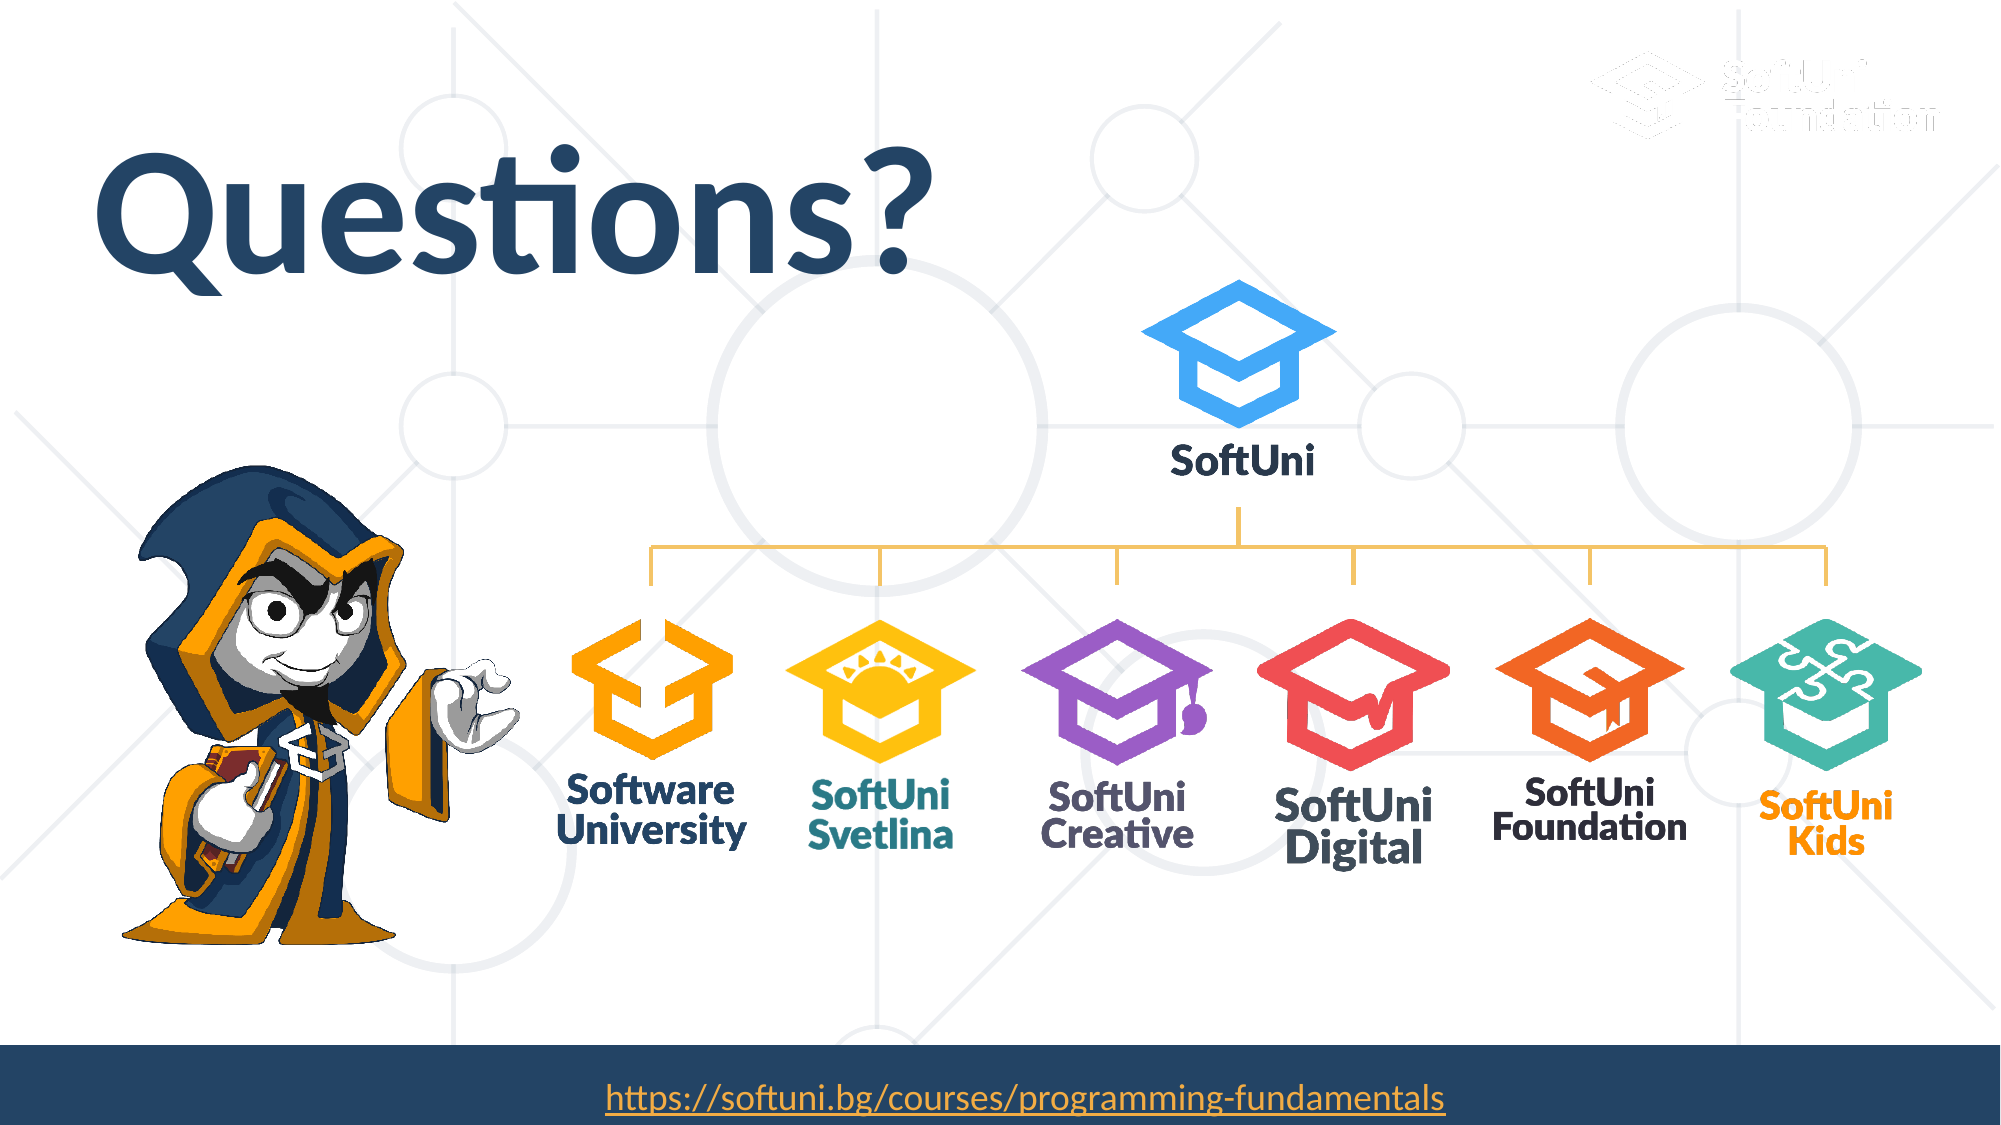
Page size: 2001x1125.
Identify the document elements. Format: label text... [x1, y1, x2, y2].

picture [27, 364, 747, 1045]
picture [1590, 51, 1940, 139]
text_box https://softuni.bg/courses/programming-fundamentals [0, 1065, 1988, 1125]
picture [1730, 619, 1922, 855]
picture [1021, 619, 1213, 848]
picture [1494, 618, 1686, 840]
picture [1140, 279, 1337, 476]
picture [1257, 619, 1450, 877]
picture [785, 619, 977, 850]
